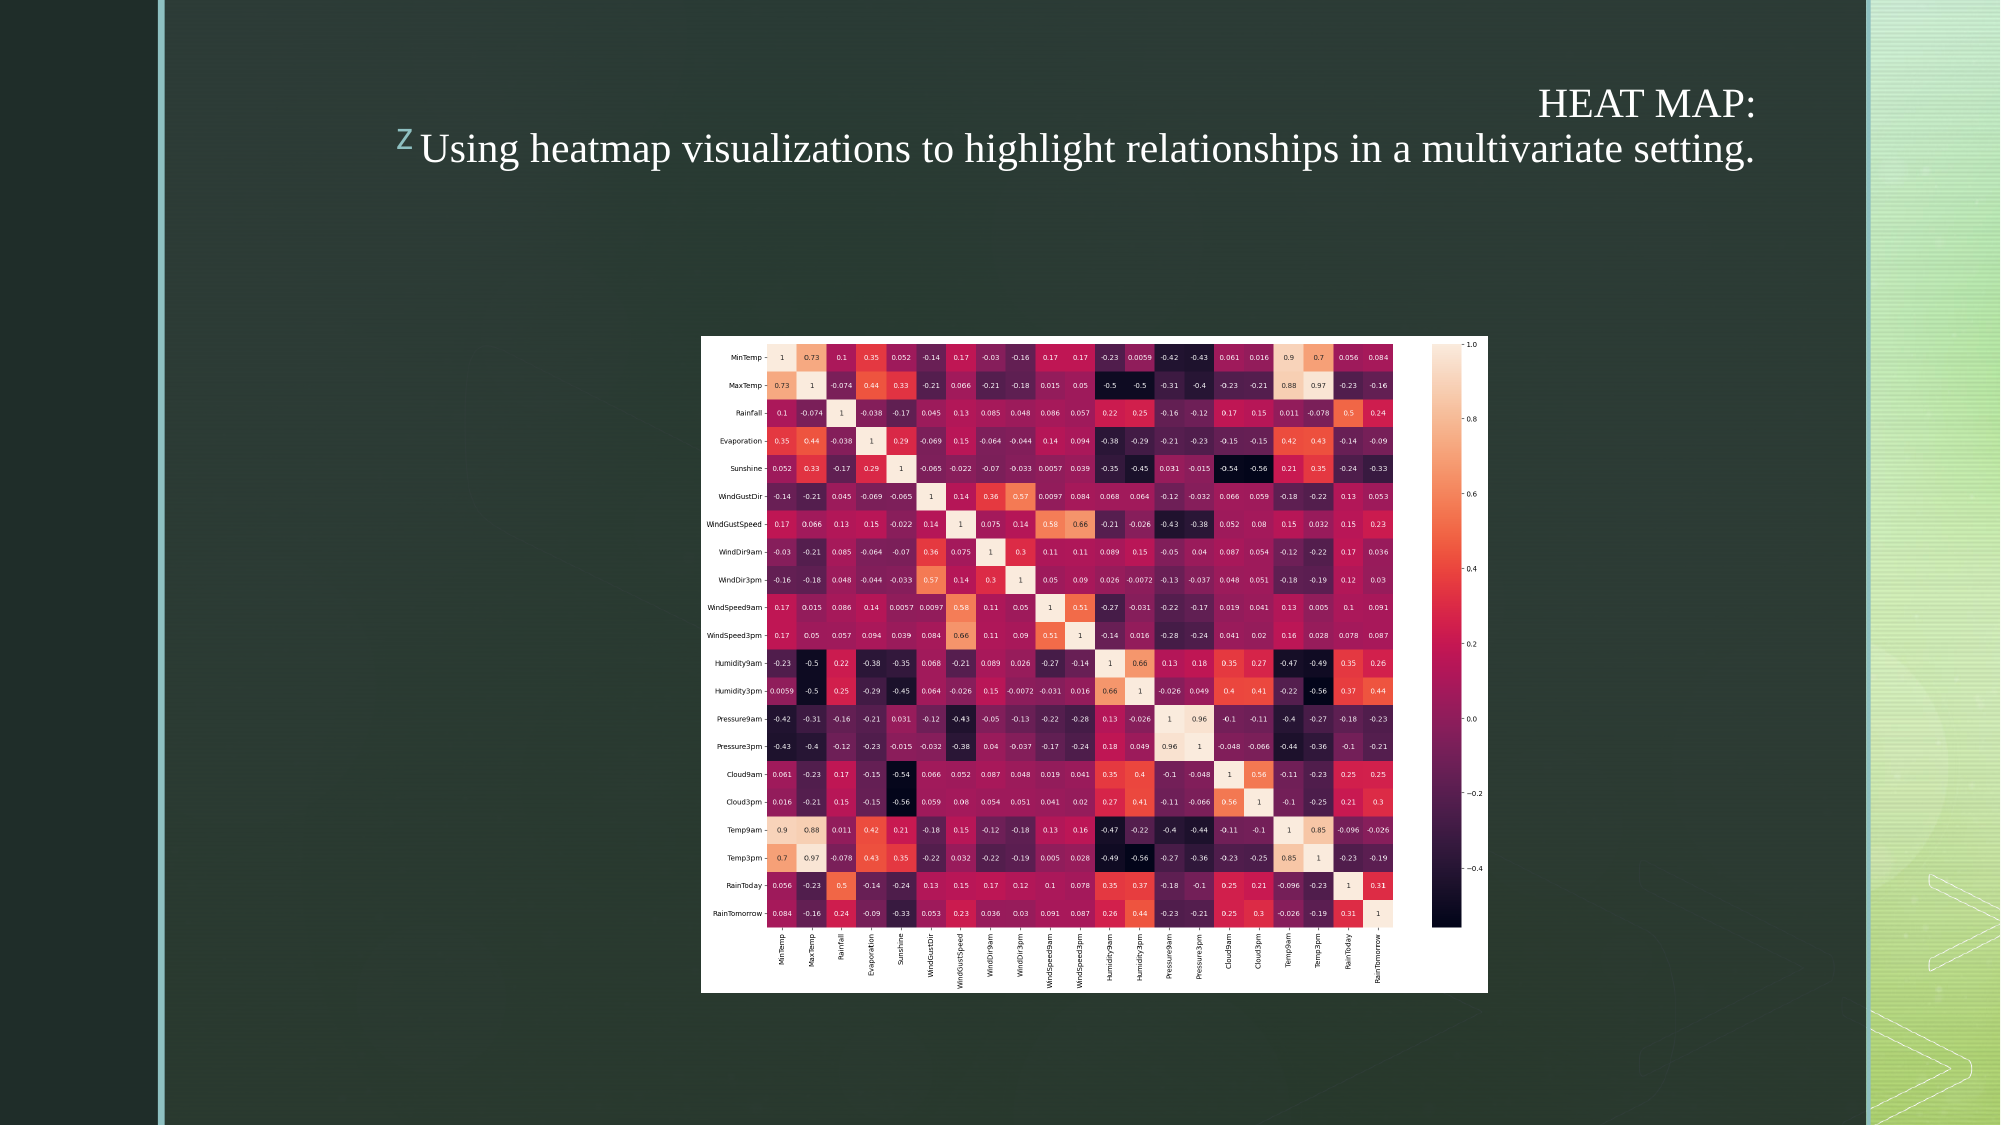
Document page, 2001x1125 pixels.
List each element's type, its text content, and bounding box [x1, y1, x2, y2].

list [700, 336, 1488, 993]
title HEAT MAP: Using heatmap visualizations to highlight relationships in a multivariate setting. [0, 74, 1772, 466]
picture [1871, 0, 2001, 1125]
